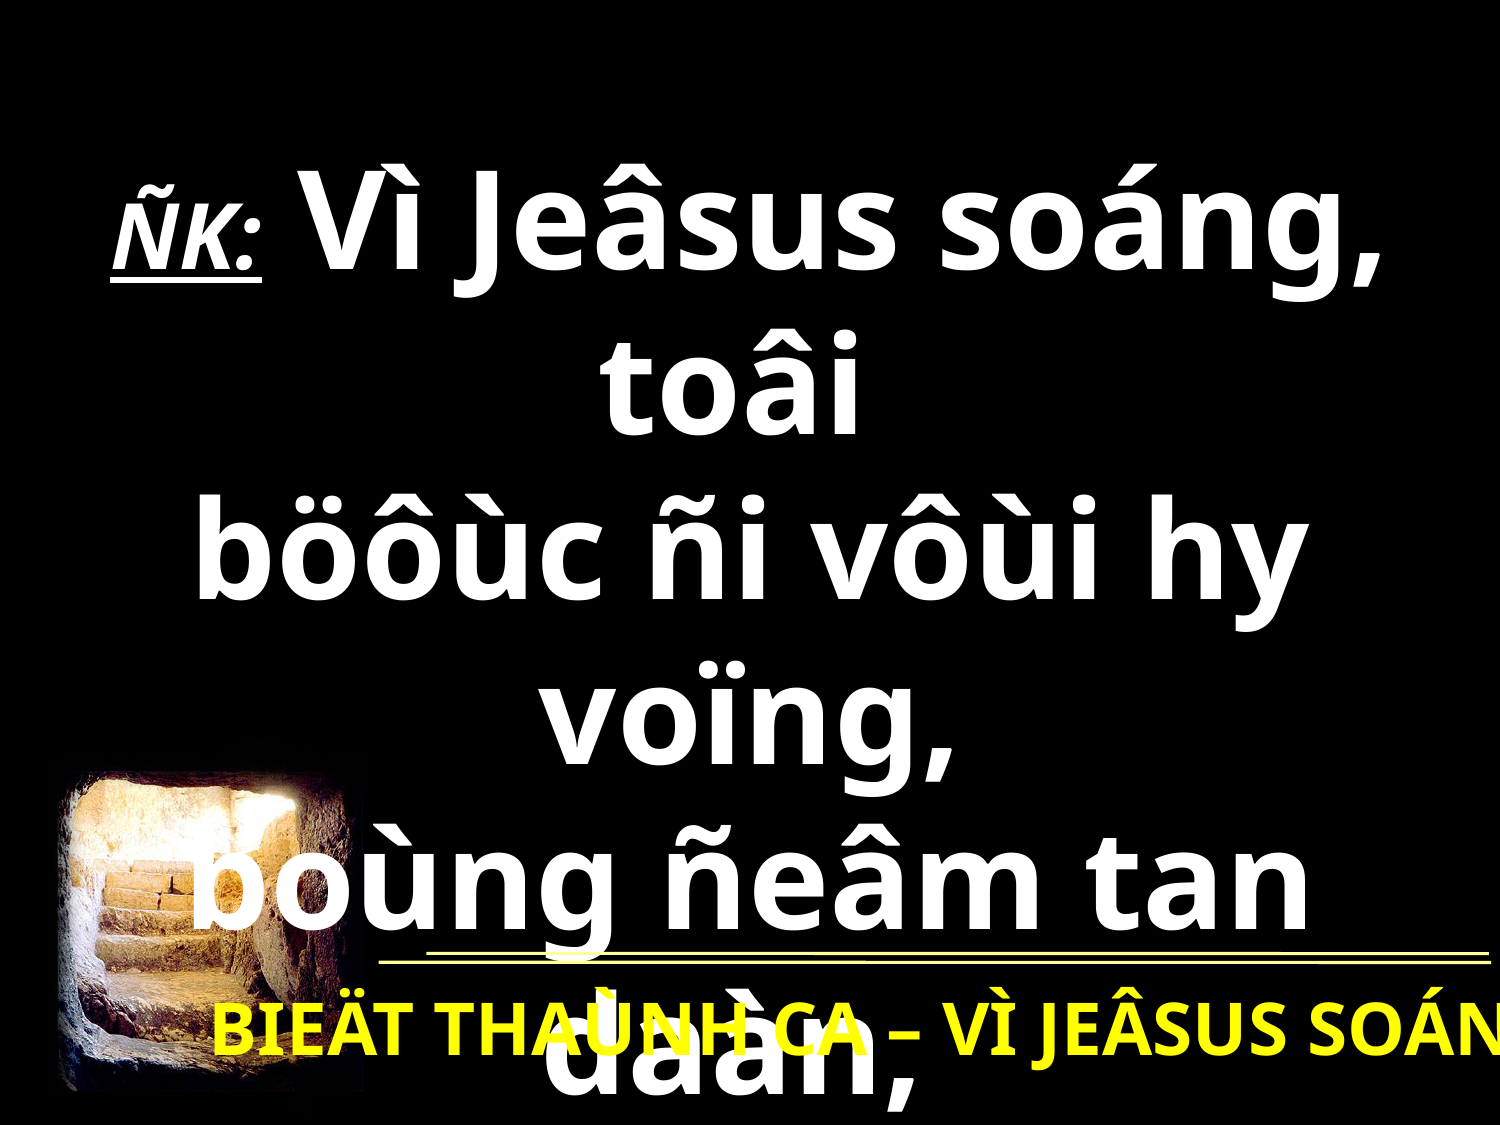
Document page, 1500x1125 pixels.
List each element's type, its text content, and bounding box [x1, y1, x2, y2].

text_box ÑK: Vì Jeâsus soáng, toâi böôùc ñi vôùi hy voïng, boùng ñeâm tan daàn, loøng luoân vöõng tin. [0, 124, 1500, 1125]
text_box BIEÄT THAÙNH CA – VÌ JEÂSUS SOÁNG [194, 974, 1500, 1078]
